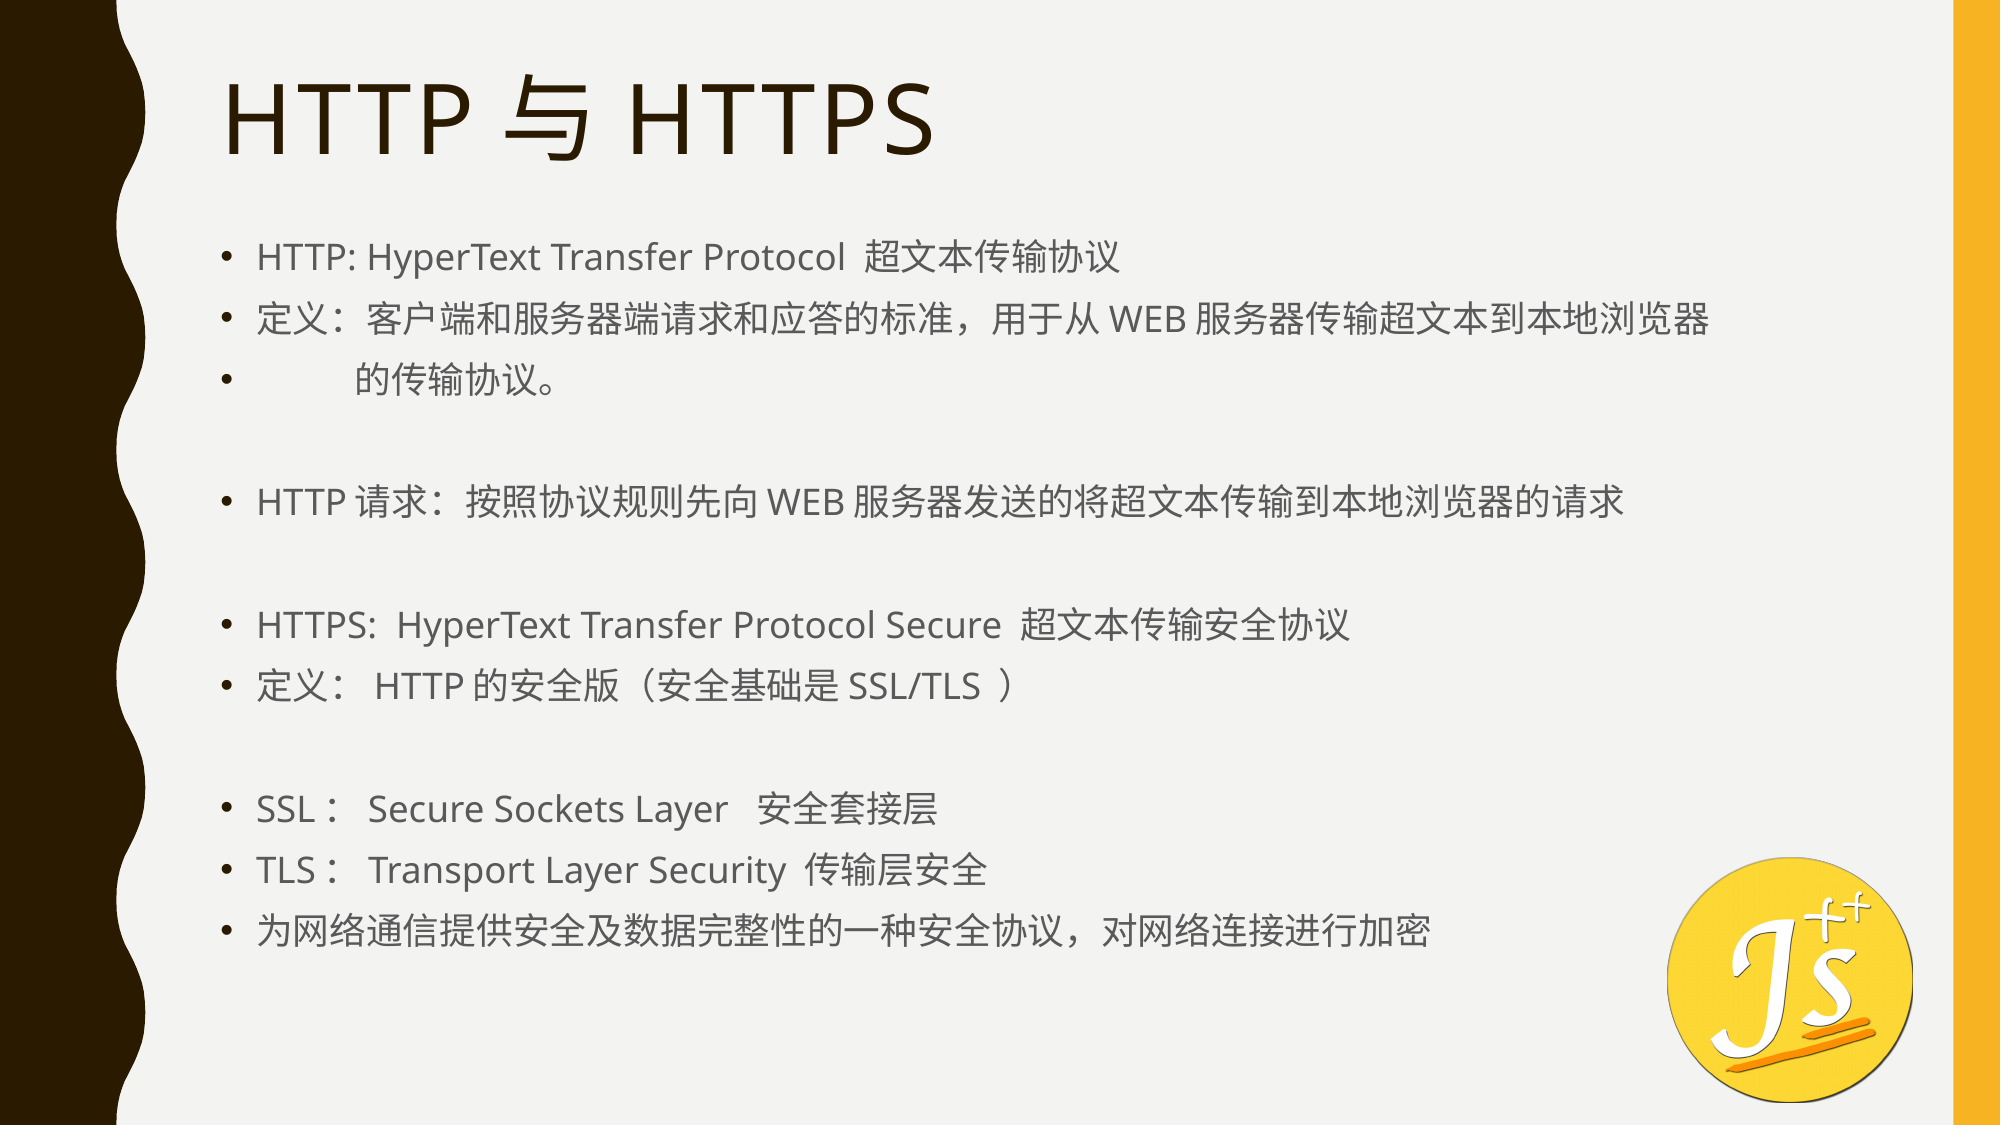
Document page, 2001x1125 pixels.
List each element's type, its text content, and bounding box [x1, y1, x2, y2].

title HTTP与HTTPS [205, 62, 1875, 185]
picture [1667, 857, 1913, 1103]
list HTTP: HyperText Transfer Protocol 超文本传输协议 定义：客户端和服务器端请求和应答的标准，用于从WEB服务器传输超文本到本地浏览器 的传输协议。 HTTP请求：按照协议规则先向WEB服务器发送的将超文本传输到本地浏览器的请求 HTTPS: HyperText Transfer Protocol Secure 超文本传输安全协议 定义：HTTP的安全版（安全基础是SSL/TLS ） SSL：Secure Sockets Layer 安全套接层 TLS：Transport Layer Security 传输层安全 为网络通信提供安全及数据完整性的一种安全协议，对网络连接进行加密 [205, 222, 1912, 965]
